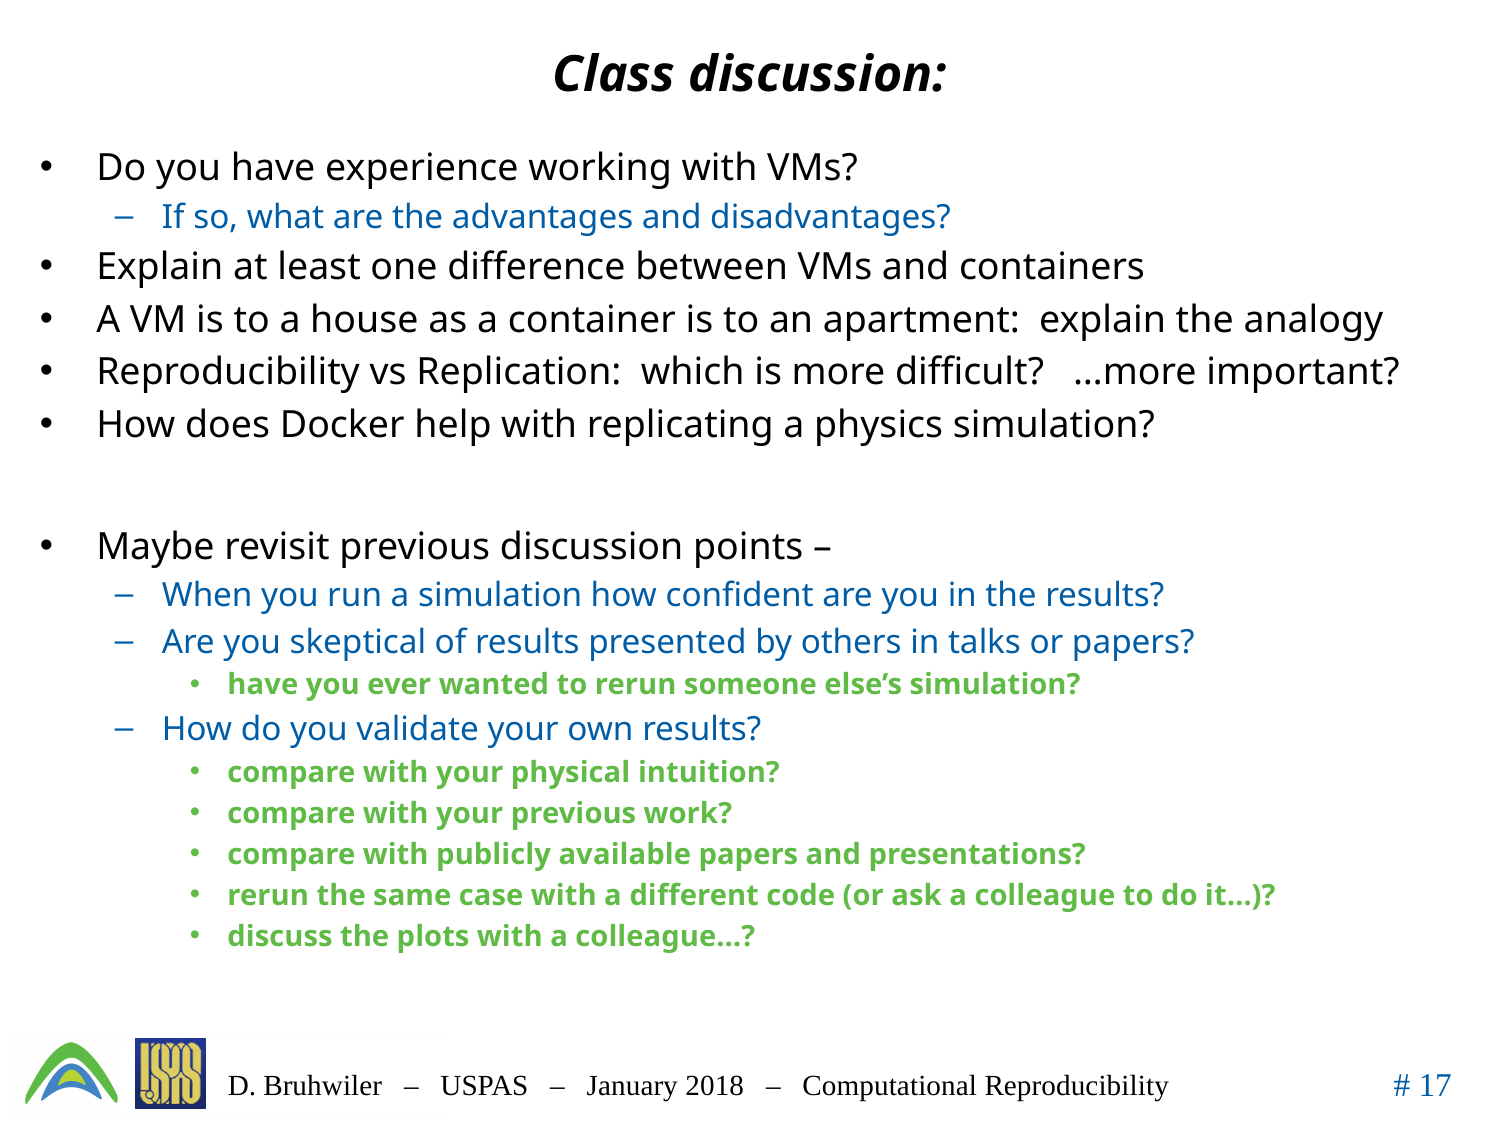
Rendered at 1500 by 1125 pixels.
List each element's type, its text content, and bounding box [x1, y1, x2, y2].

picture [10, 1033, 449, 1119]
title Class discussion: [0, 22, 1500, 120]
list Do you have experience working with VMs? If so, what are the advantages and disadvantages? Explain at least one difference between VMs and containers A VM is to a house as a container is to an apartment: explain the analogy Reproducibility vs Replication: which is more difficult? …more important? How does Docker help with replicating a physics simulation? Maybe revisit previous discussion points – When you run a simulation how confident are you in the results? Are you skeptical of results presented by others in talks or papers? have you ever wanted to rerun someone else’s simulation? How do you validate your own results? compare with your physical intuition? compare with your previous work? compare with publicly available papers and presentations? rerun the same case with a different code (or ask a colleague to do it…)? discuss the plots with a colleague…? [24, 135, 1476, 981]
